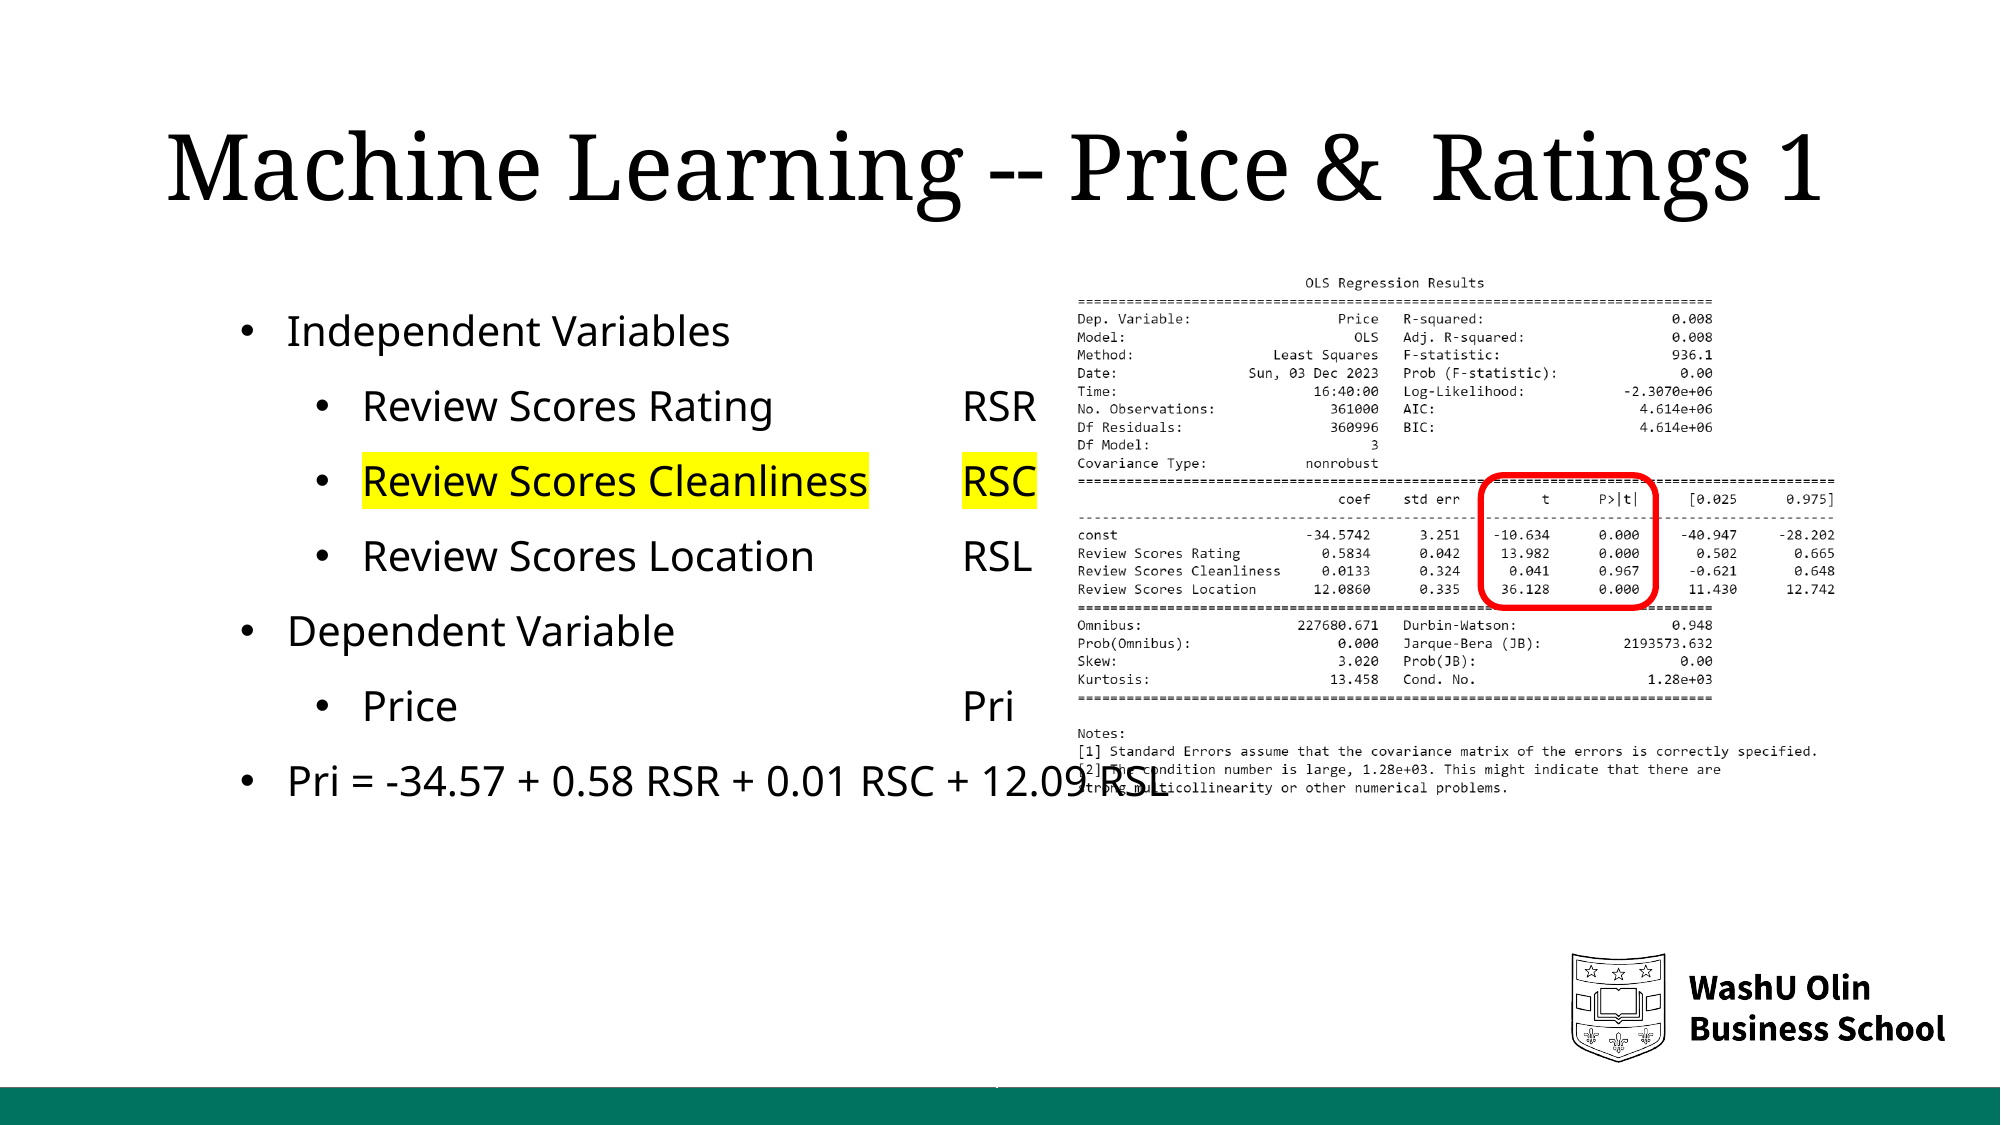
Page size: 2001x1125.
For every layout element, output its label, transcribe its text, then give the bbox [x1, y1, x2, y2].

text_box Independent Variables Review Scores Rating RSR Review Scores Cleanliness RSC Review Scores Location RSL Dependent Variable Price Pri Pri = -34.57 + 0.58 RSR + 0.01 RSC + 12.09 RSL [150, 272, 1850, 813]
text_box Machine Learning -- Price & Ratings 1 [150, 0, 1850, 249]
picture [1072, 272, 1850, 805]
picture [1571, 953, 1945, 1063]
